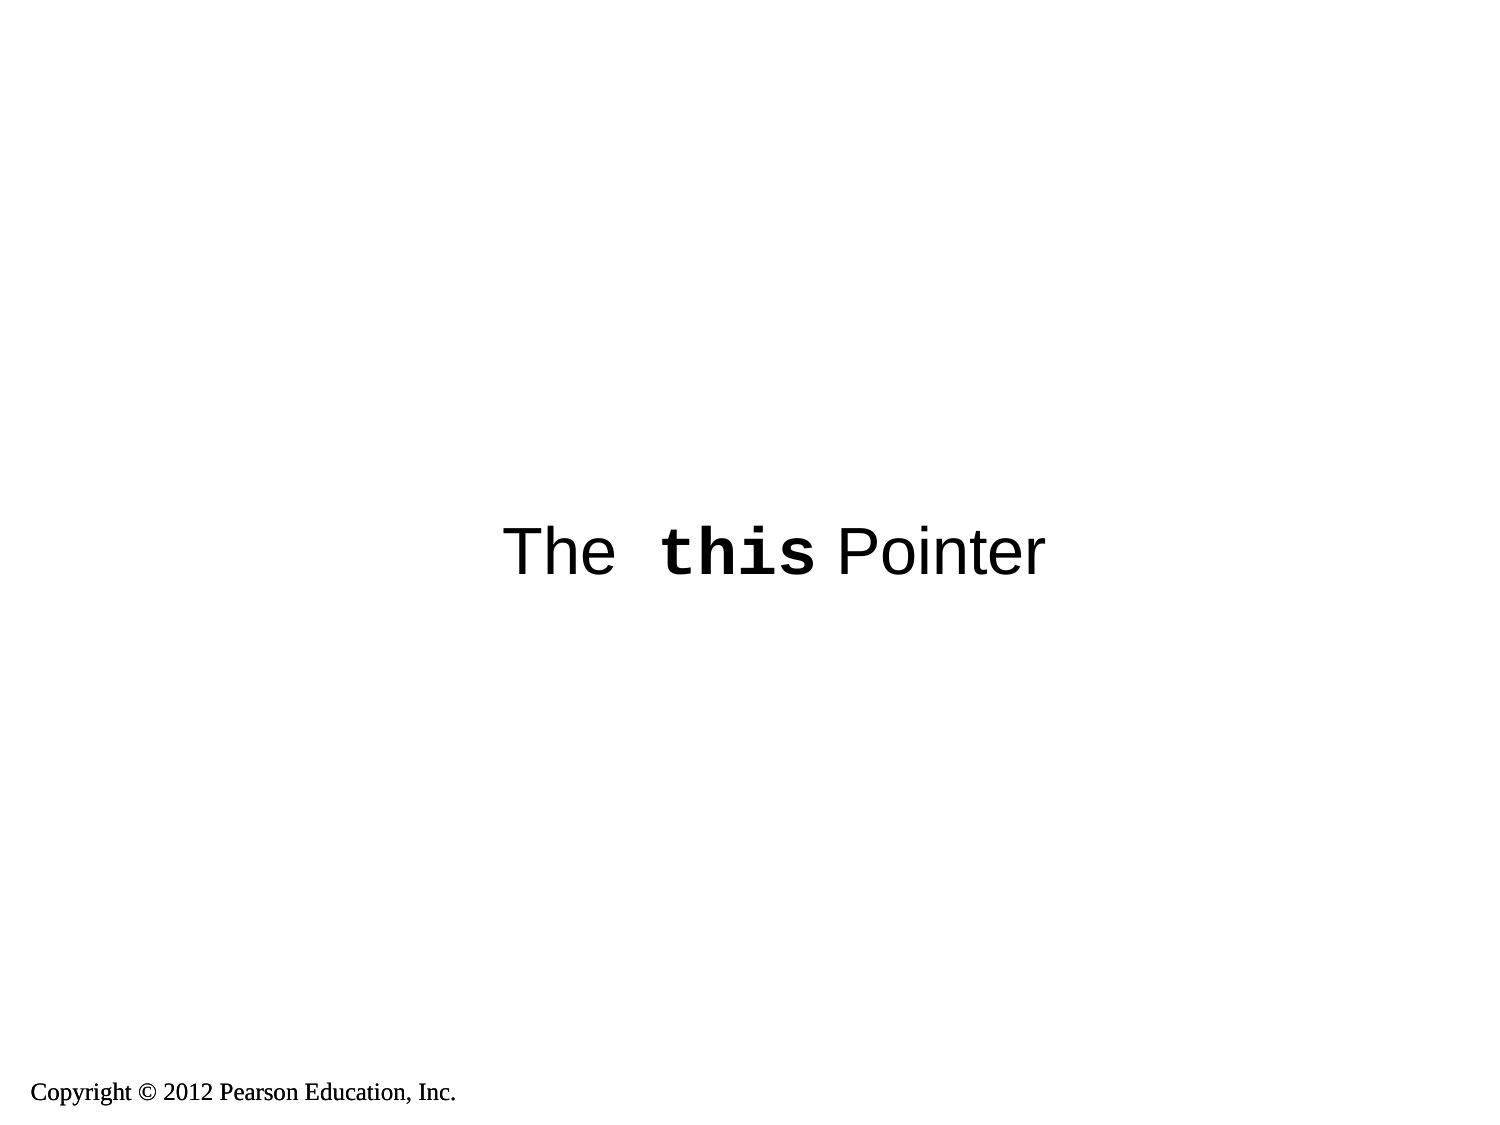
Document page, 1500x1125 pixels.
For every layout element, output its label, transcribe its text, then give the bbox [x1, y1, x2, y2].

subtitle The this Pointer [249, 499, 1301, 788]
